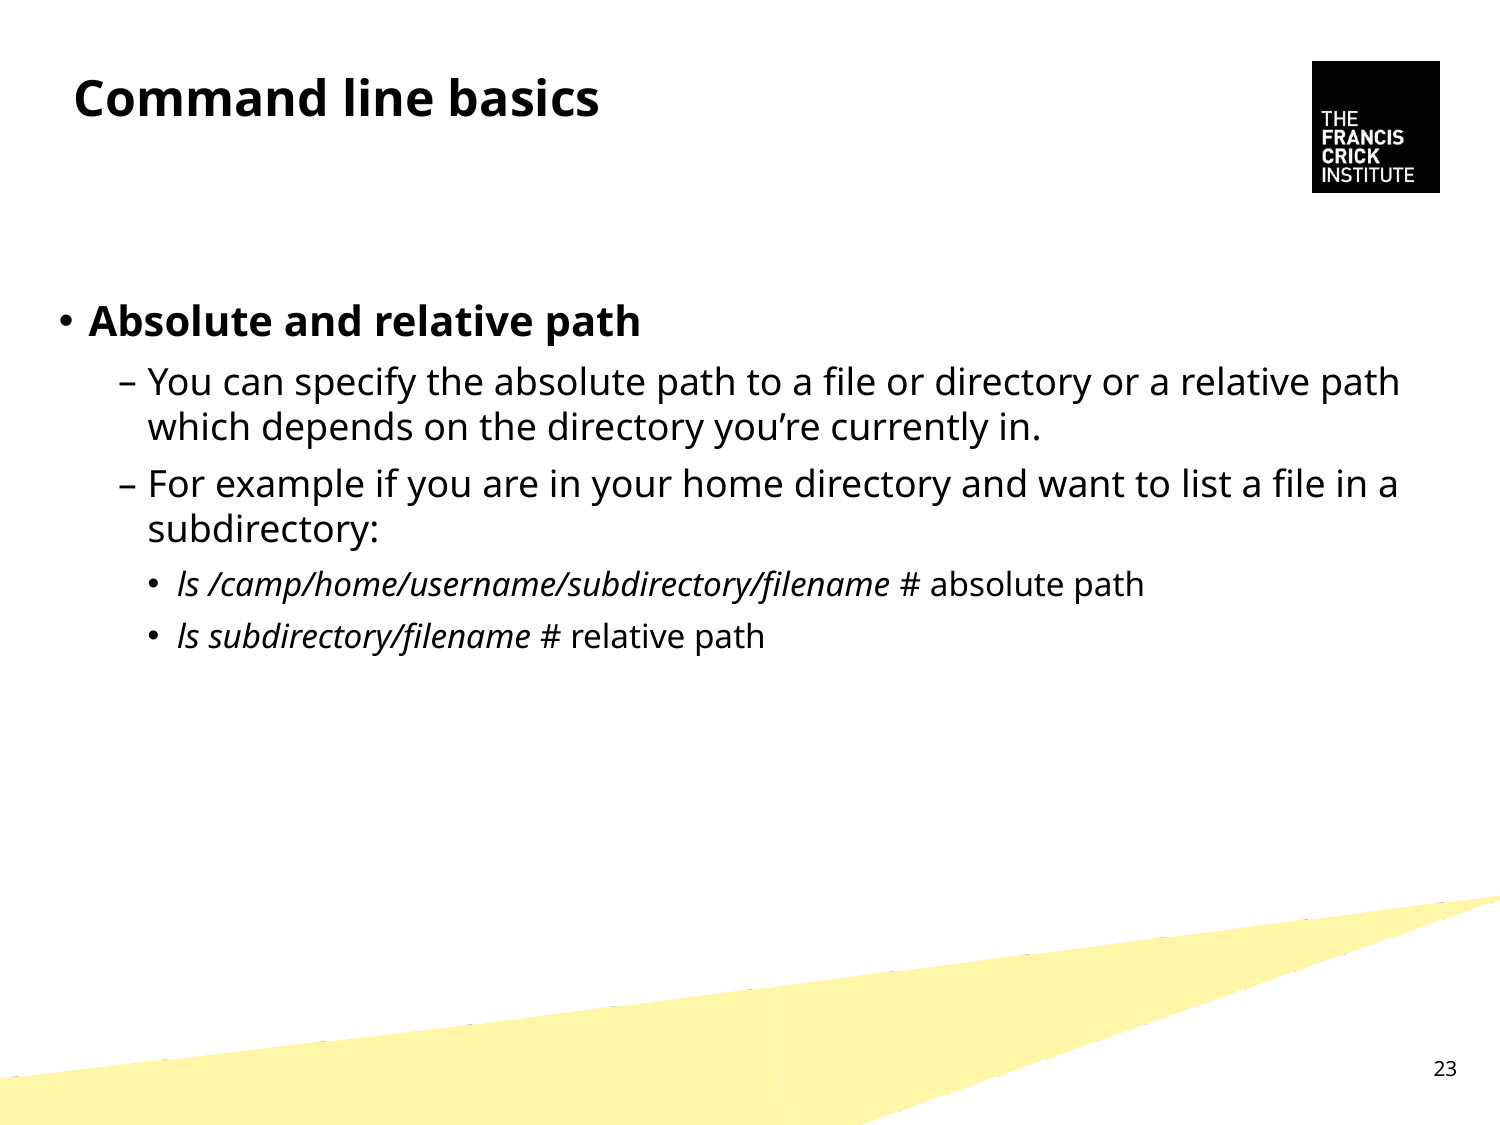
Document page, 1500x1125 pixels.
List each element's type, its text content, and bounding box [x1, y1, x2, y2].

list Absolute and relative path You can specify the absolute path to a file or directory or a relative path which depends on the directory you’re currently in. For example if you are in your home directory and want to list a file in a subdirectory: ls /camp/home/username/subdirectory/filename # absolute path ls subdirectory/filename # relative path [59, 295, 1447, 1063]
title Command line basics [58, 58, 1171, 208]
picture [1312, 61, 1440, 193]
slide_number 23 [1393, 1039, 1473, 1100]
